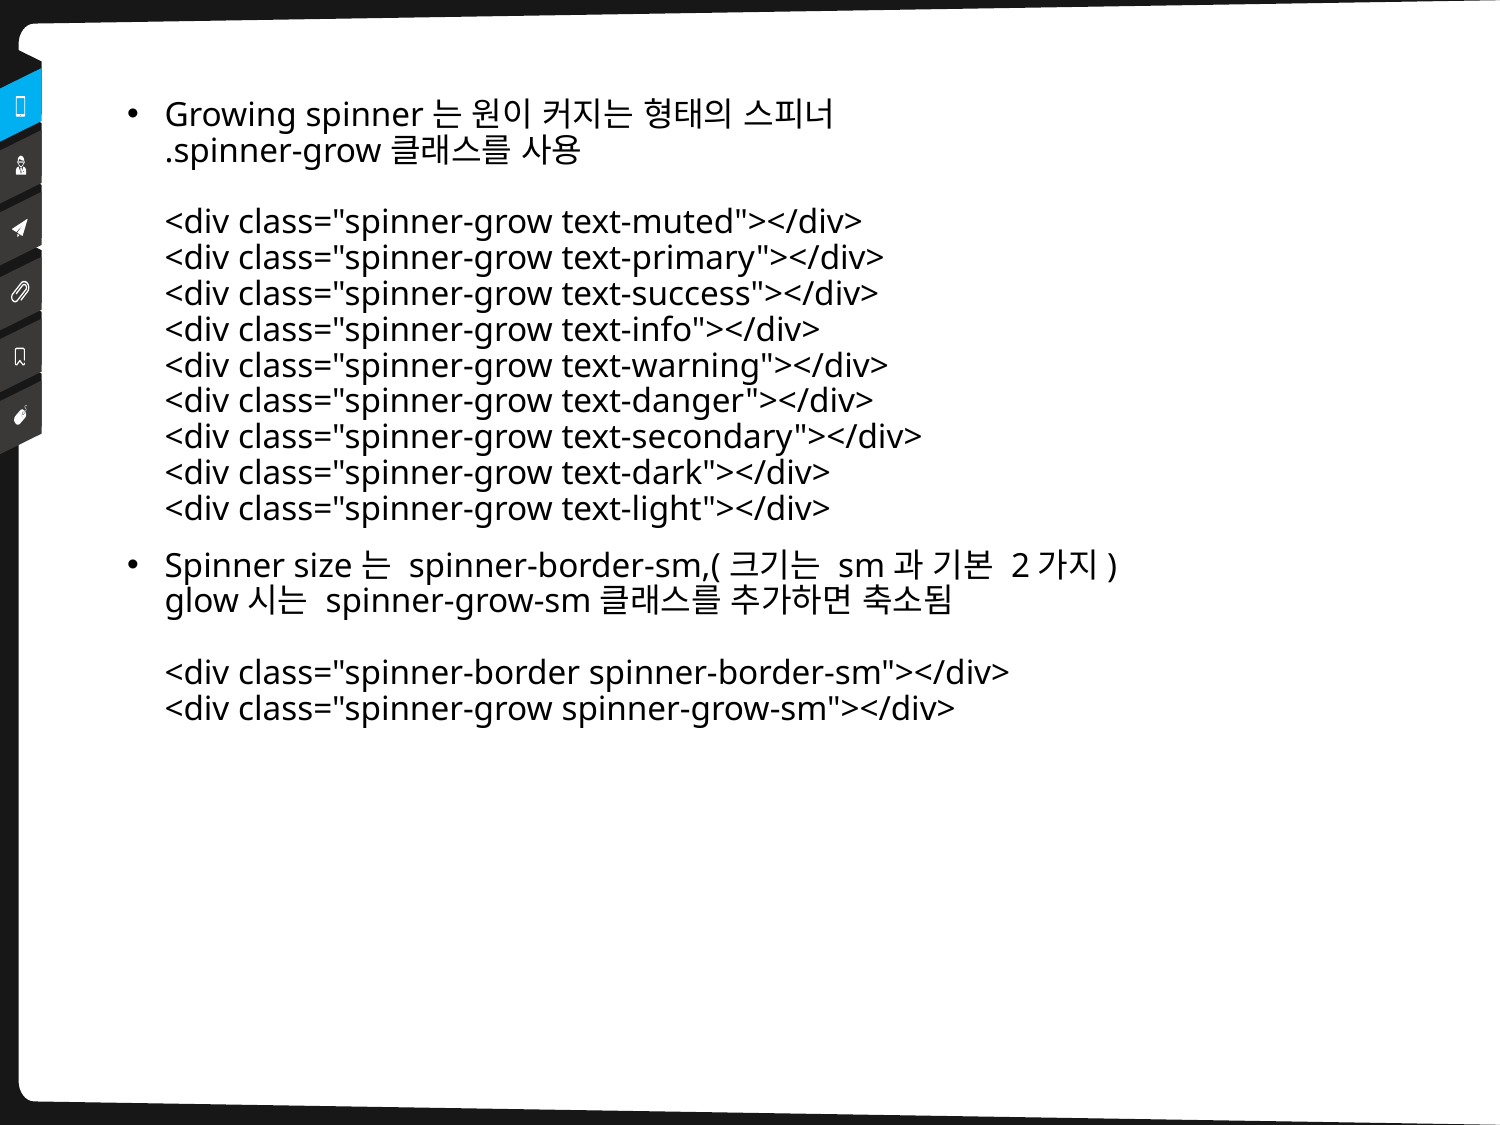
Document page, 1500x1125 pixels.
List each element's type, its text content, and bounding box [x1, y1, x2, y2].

list Growing spinner는 원이 커지는 형태의 스피너 .spinner-grow클래스를 사용 <div class="spinner-grow text-muted"></div> <div class="spinner-grow text-primary"></div> <div class="spinner-grow text-success"></div> <div class="spinner-grow text-info"></div> <div class="spinner-grow text-warning"></div> <div class="spinner-grow text-danger"></div> <div class="spinner-grow text-secondary"></div> <div class="spinner-grow text-dark"></div> <div class="spinner-grow text-light"></div> Spinner size는 spinner-border-sm,(크기는 sm과 기본 2가지) glow시는 spinner-grow-sm클래스를 추가하면 축소됨 <div class="spinner-border spinner-border-sm"></div> <div class="spinner-grow spinner-grow-sm"></div> [112, 90, 1406, 1000]
